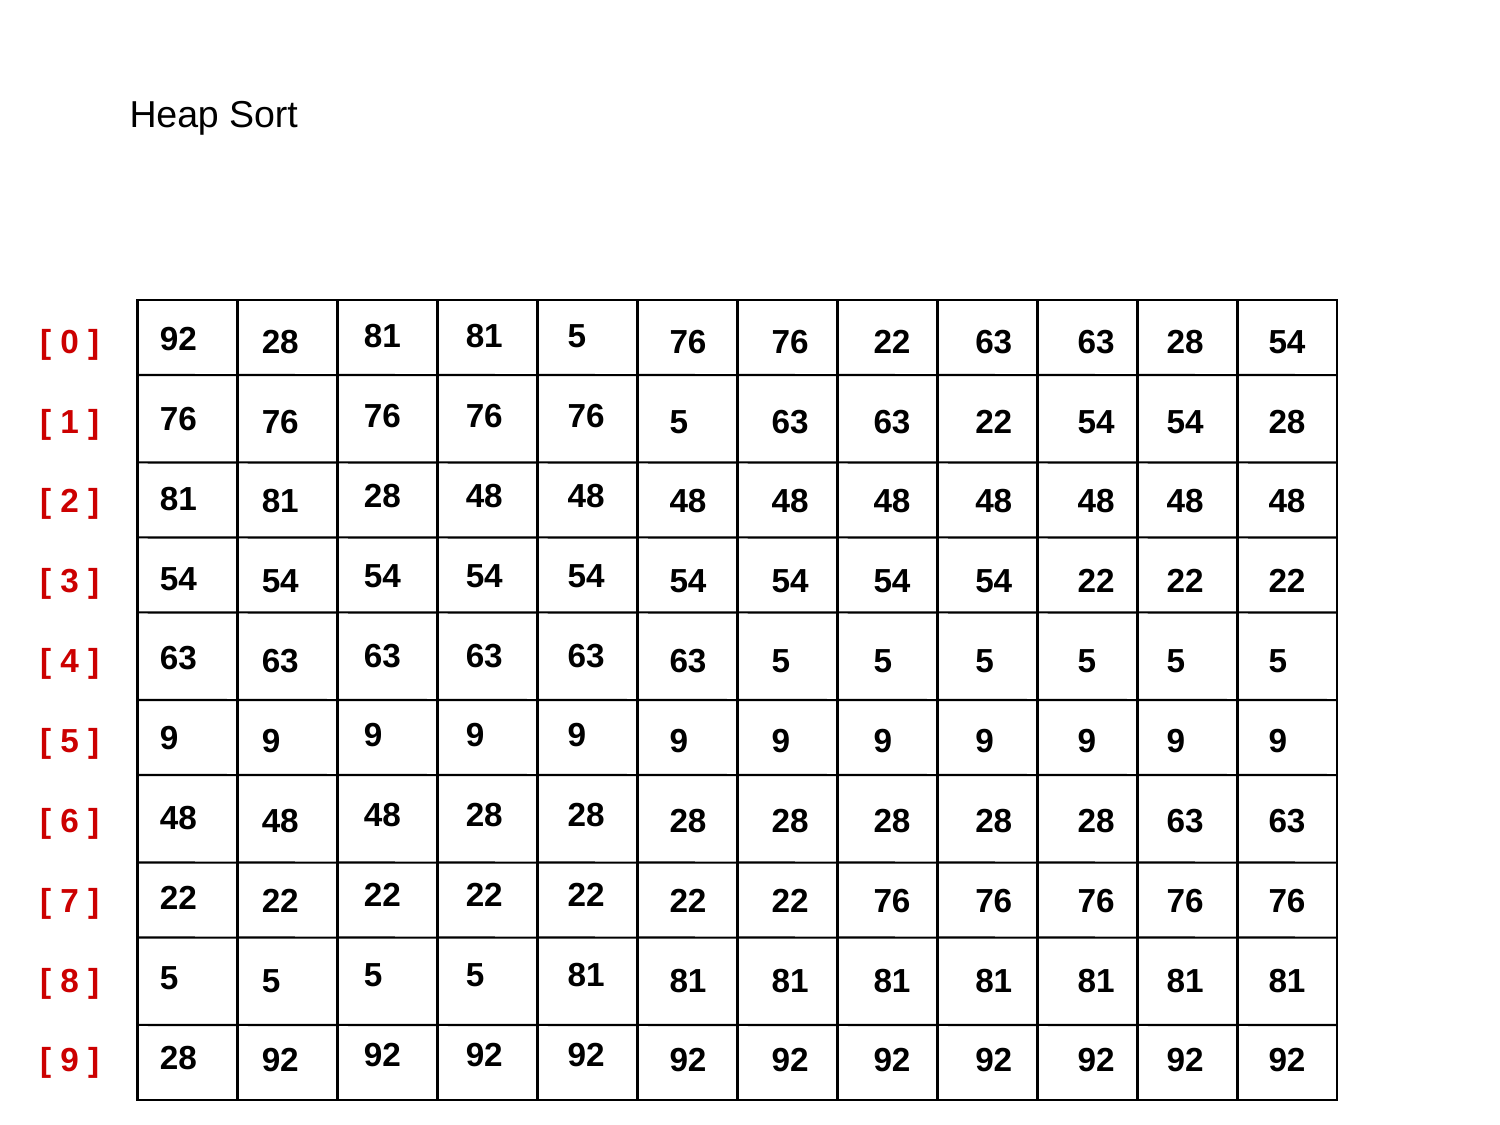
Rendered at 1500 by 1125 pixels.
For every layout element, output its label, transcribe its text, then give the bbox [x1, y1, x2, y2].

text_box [737, 299, 836, 1101]
text_box [ 0 ] [ 1 ] [ 2 ] [ 3 ] [ 4 ] [ 5 ] [ 6 ] [ 7 ] [ 8 ] [ 9 ] [25, 312, 115, 1087]
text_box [1238, 299, 1338, 1101]
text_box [538, 299, 638, 1101]
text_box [937, 299, 1036, 1101]
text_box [438, 299, 538, 1101]
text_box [137, 299, 238, 1101]
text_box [338, 299, 438, 1101]
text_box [638, 299, 736, 1101]
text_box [238, 299, 338, 1101]
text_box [1037, 299, 1136, 1101]
text_box Heap Sort [114, 83, 379, 143]
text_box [1137, 299, 1238, 1101]
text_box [837, 299, 936, 1101]
